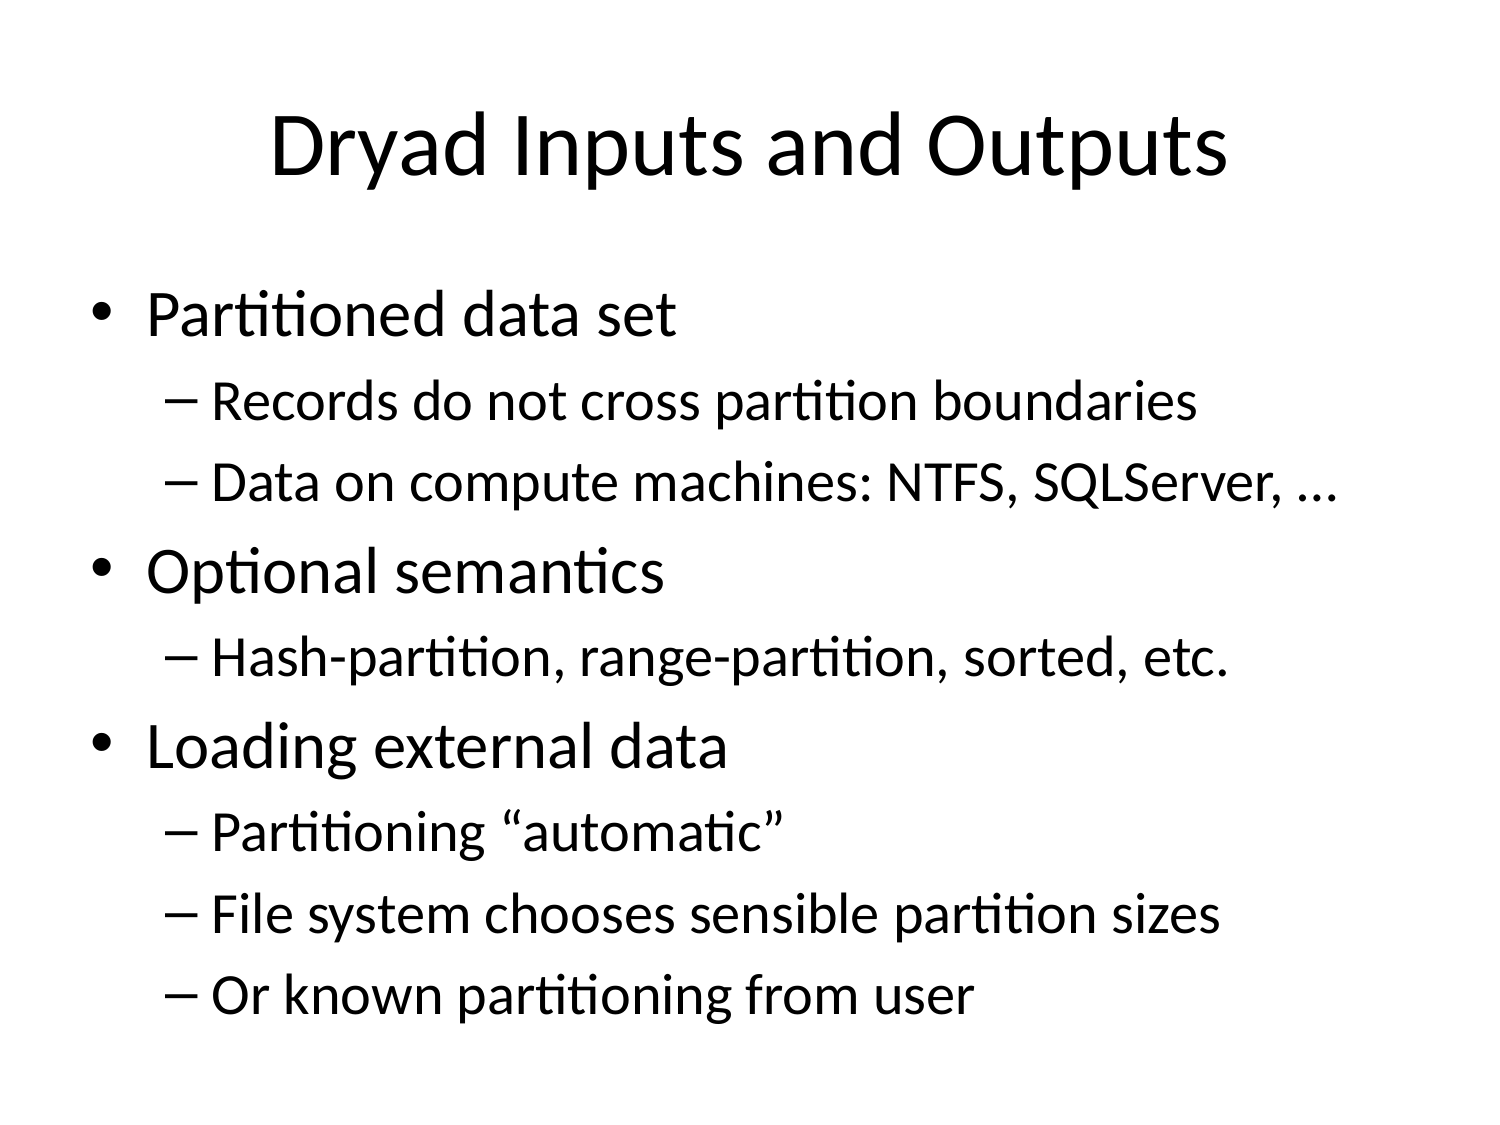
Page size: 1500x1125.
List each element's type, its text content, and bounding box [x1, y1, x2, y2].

list Partitioned data set Records do not cross partition boundaries Data on compute machines: NTFS, SQLServer, … Optional semantics Hash-partition, range-partition, sorted, etc. Loading external data Partitioning “automatic” File system chooses sensible partition sizes Or known partitioning from user [74, 262, 1426, 1006]
title Dryad Inputs and Outputs [74, 44, 1426, 233]
